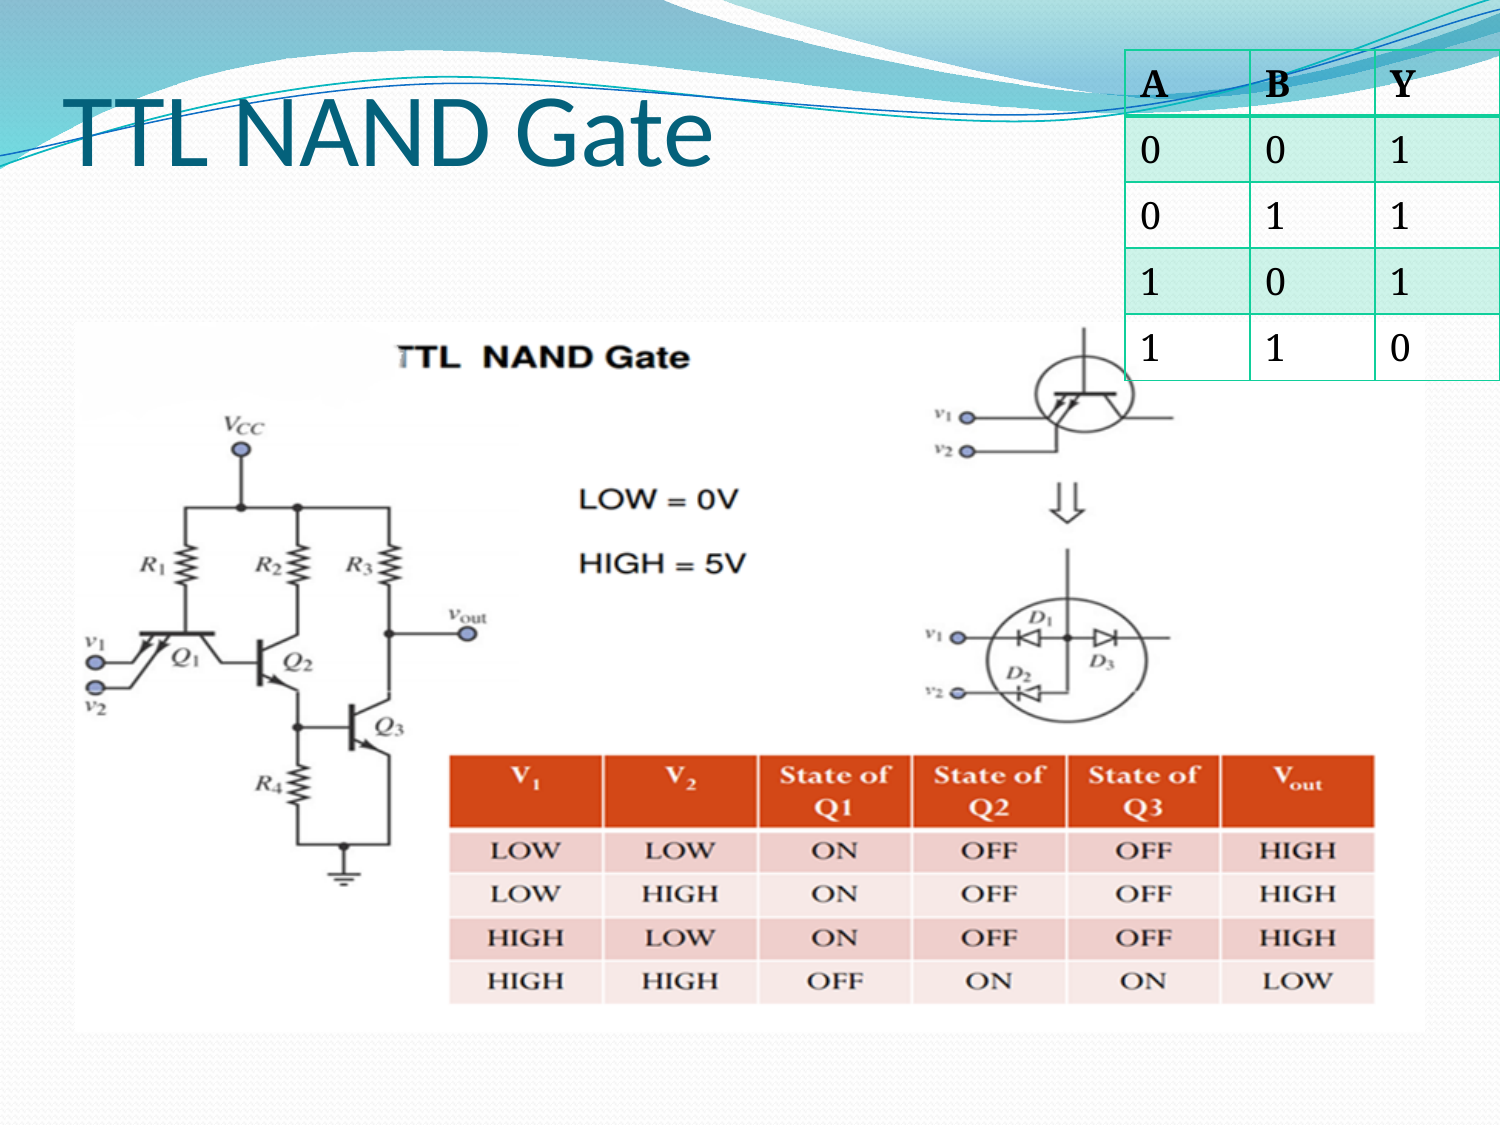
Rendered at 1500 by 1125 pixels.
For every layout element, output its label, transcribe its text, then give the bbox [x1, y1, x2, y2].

table_cell 1 [1376, 118, 1499, 181]
table_cell 0 [1251, 249, 1374, 313]
table_header Y [1376, 51, 1499, 114]
table_cell 1 [1251, 315, 1374, 322]
table_cell 0 [1126, 183, 1249, 247]
table_cell 0 [1251, 118, 1374, 181]
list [74, 322, 1426, 1033]
table_cell 1 [1376, 249, 1499, 313]
table_cell 0 [1376, 315, 1499, 380]
table_cell 1 [1376, 183, 1499, 247]
table_cell 1 [1126, 249, 1249, 313]
table_cell 1 [1126, 315, 1249, 322]
table_header B [1251, 51, 1374, 114]
title TTL NAND Gate [62, 0, 888, 188]
table_cell 0 [1126, 118, 1249, 181]
table_cell 1 [1251, 183, 1374, 247]
table_header A [1126, 51, 1249, 114]
